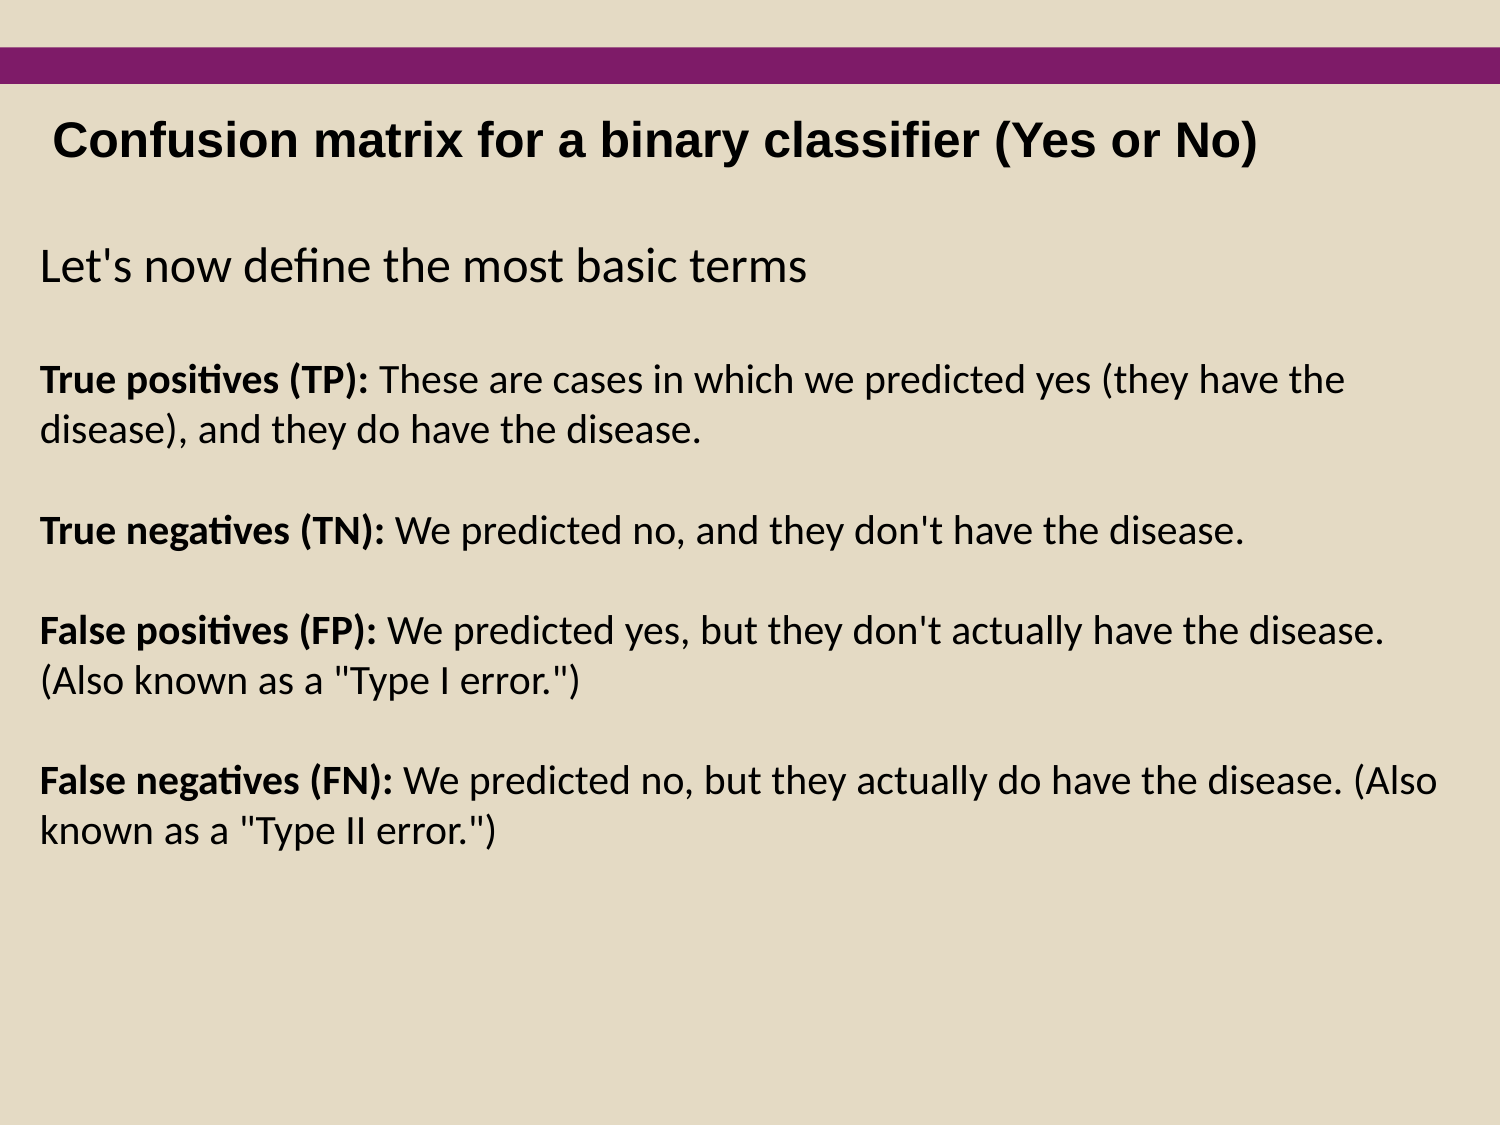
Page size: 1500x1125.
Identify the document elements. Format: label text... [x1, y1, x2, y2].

text_box Confusion matrix for a binary classifier (Yes or No) [37, 99, 1475, 224]
text_box Let's now define the most basic terms True positives (TP): These are cases in which we predicted yes (they have the disease), and they do have the disease. True negatives (TN): We predicted no, and they don't have the disease. False positives (FP): We predicted yes, but they don't actually have the disease. (Also known as a "Type I error.") False negatives (FN): We predicted no, but they actually do have the disease. (Also known as a "Type II error.") [24, 224, 1488, 860]
text_box [0, 47, 1500, 84]
